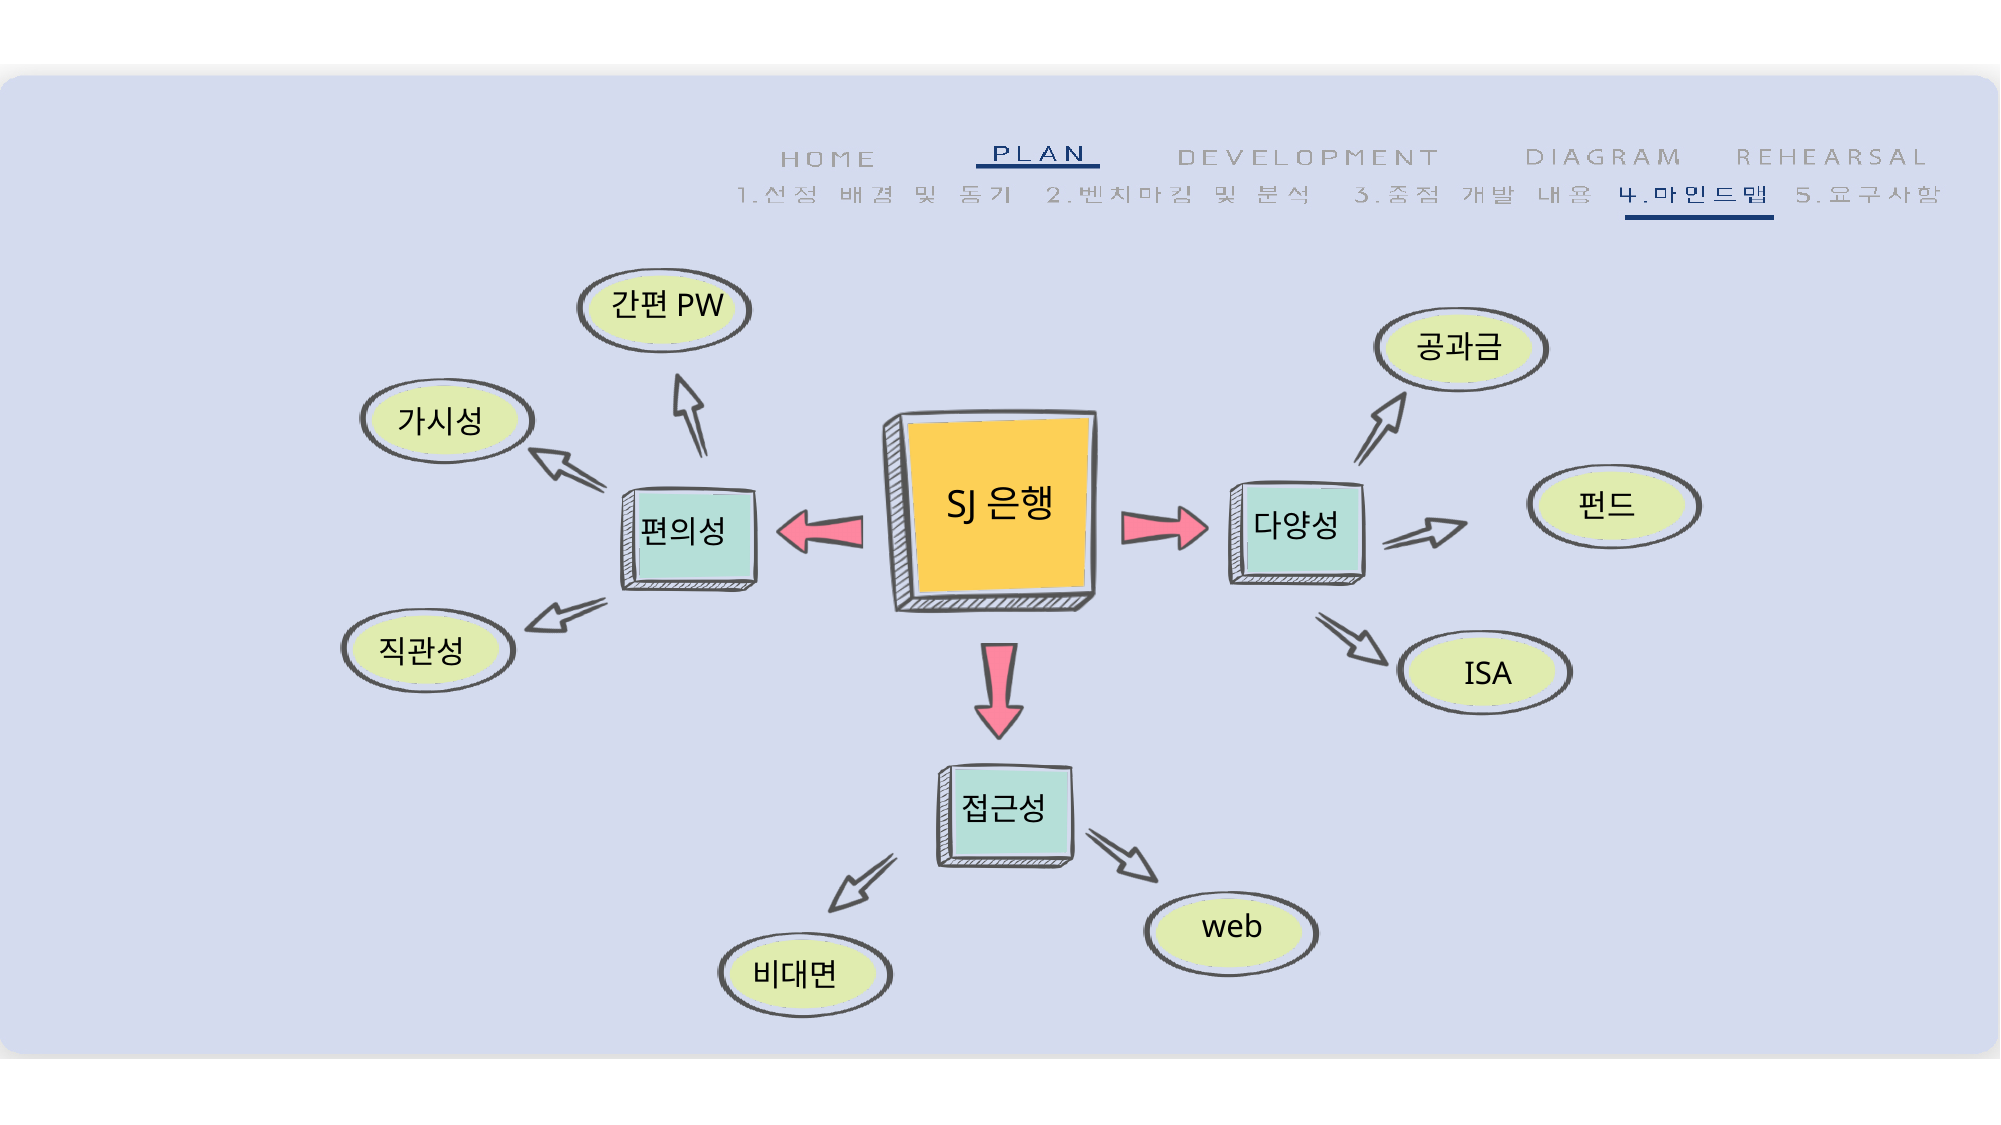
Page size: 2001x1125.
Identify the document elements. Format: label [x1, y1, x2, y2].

picture [0, 64, 2000, 1059]
